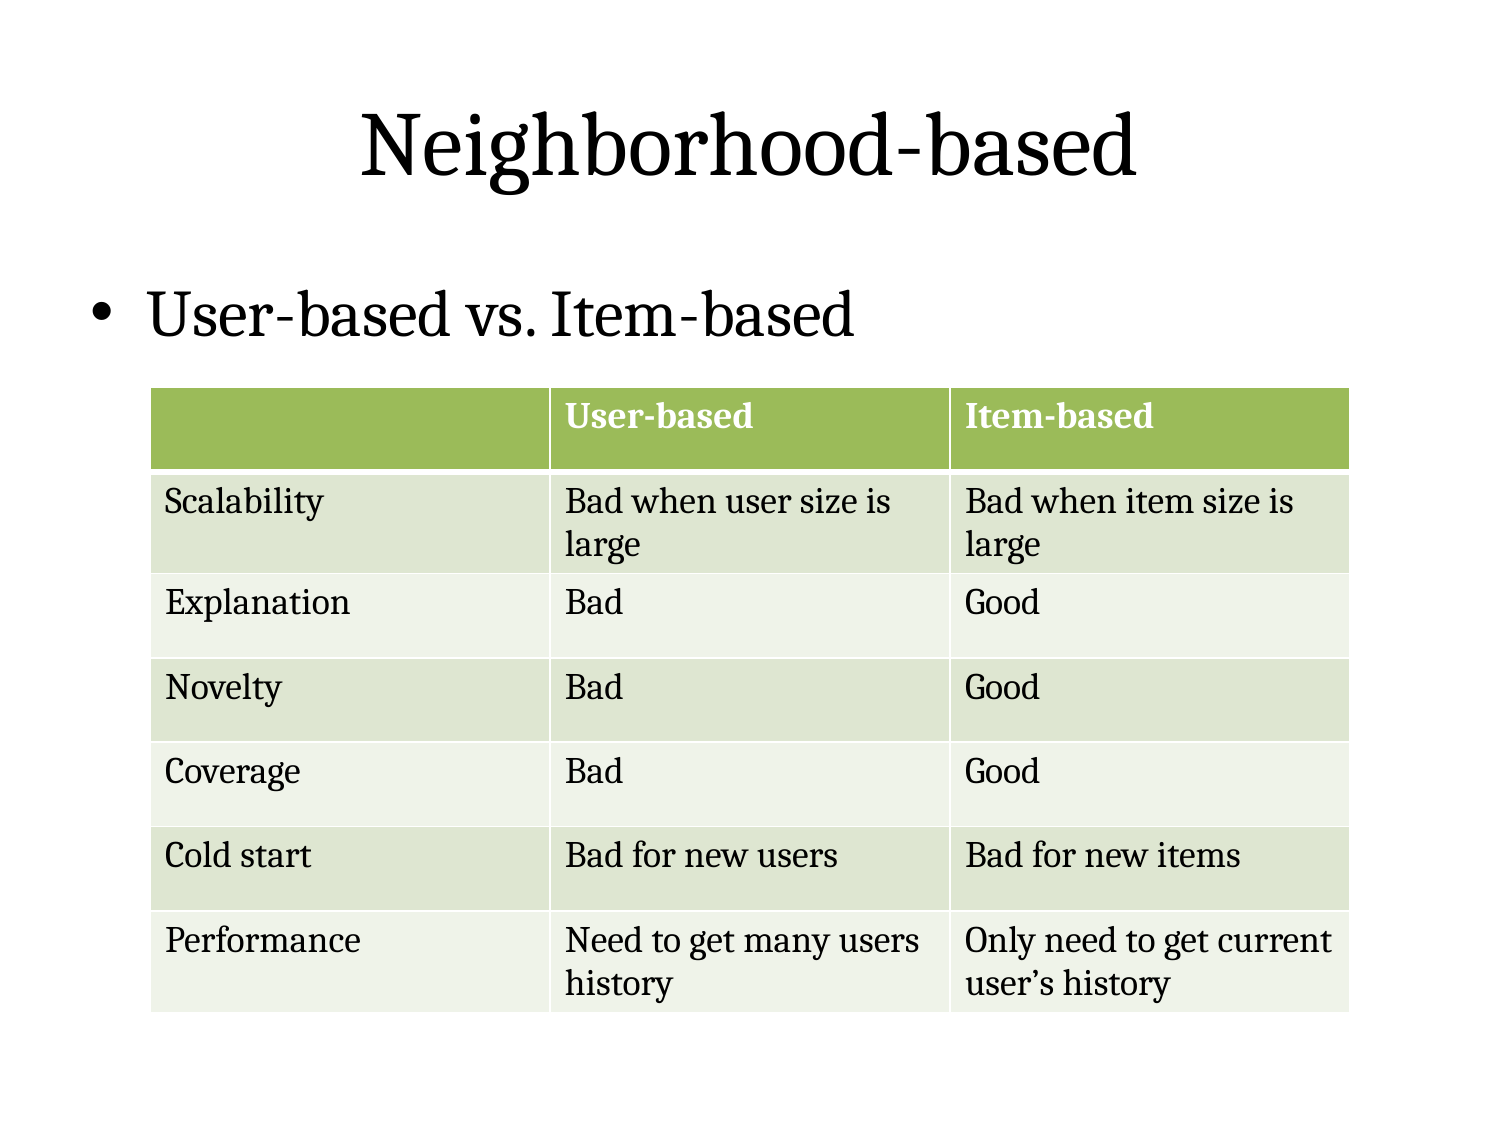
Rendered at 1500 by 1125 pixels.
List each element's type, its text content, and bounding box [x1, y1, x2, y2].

table_header [151, 388, 549, 469]
table_cell Need to get many users history [551, 912, 949, 1012]
list User-based vs. Item-based [75, 262, 1425, 1005]
table_cell Bad [551, 574, 949, 657]
table_cell Good [951, 743, 1349, 826]
table_cell Good [951, 659, 1349, 741]
table_cell Bad when user size is large [551, 475, 949, 573]
table_cell Scalability [151, 475, 549, 573]
title Neighborhood-based [75, 45, 1425, 233]
table_cell Bad for new users [551, 827, 949, 910]
table_cell Coverage [151, 743, 549, 826]
table_cell Bad for new items [951, 827, 1349, 910]
table_cell Good [951, 574, 1349, 657]
table_cell Performance [151, 912, 549, 1012]
table_cell Novelty [151, 659, 549, 741]
table_cell Bad [551, 659, 949, 741]
table_cell Explanation [151, 574, 549, 657]
table_cell Only need to get current user’s history [951, 912, 1349, 1012]
table_cell Cold start [151, 827, 549, 910]
table_cell Bad [551, 743, 949, 826]
table_header User-based [551, 388, 949, 469]
table_cell Bad when item size is large [951, 475, 1349, 573]
table_header Item-based [951, 388, 1349, 469]
